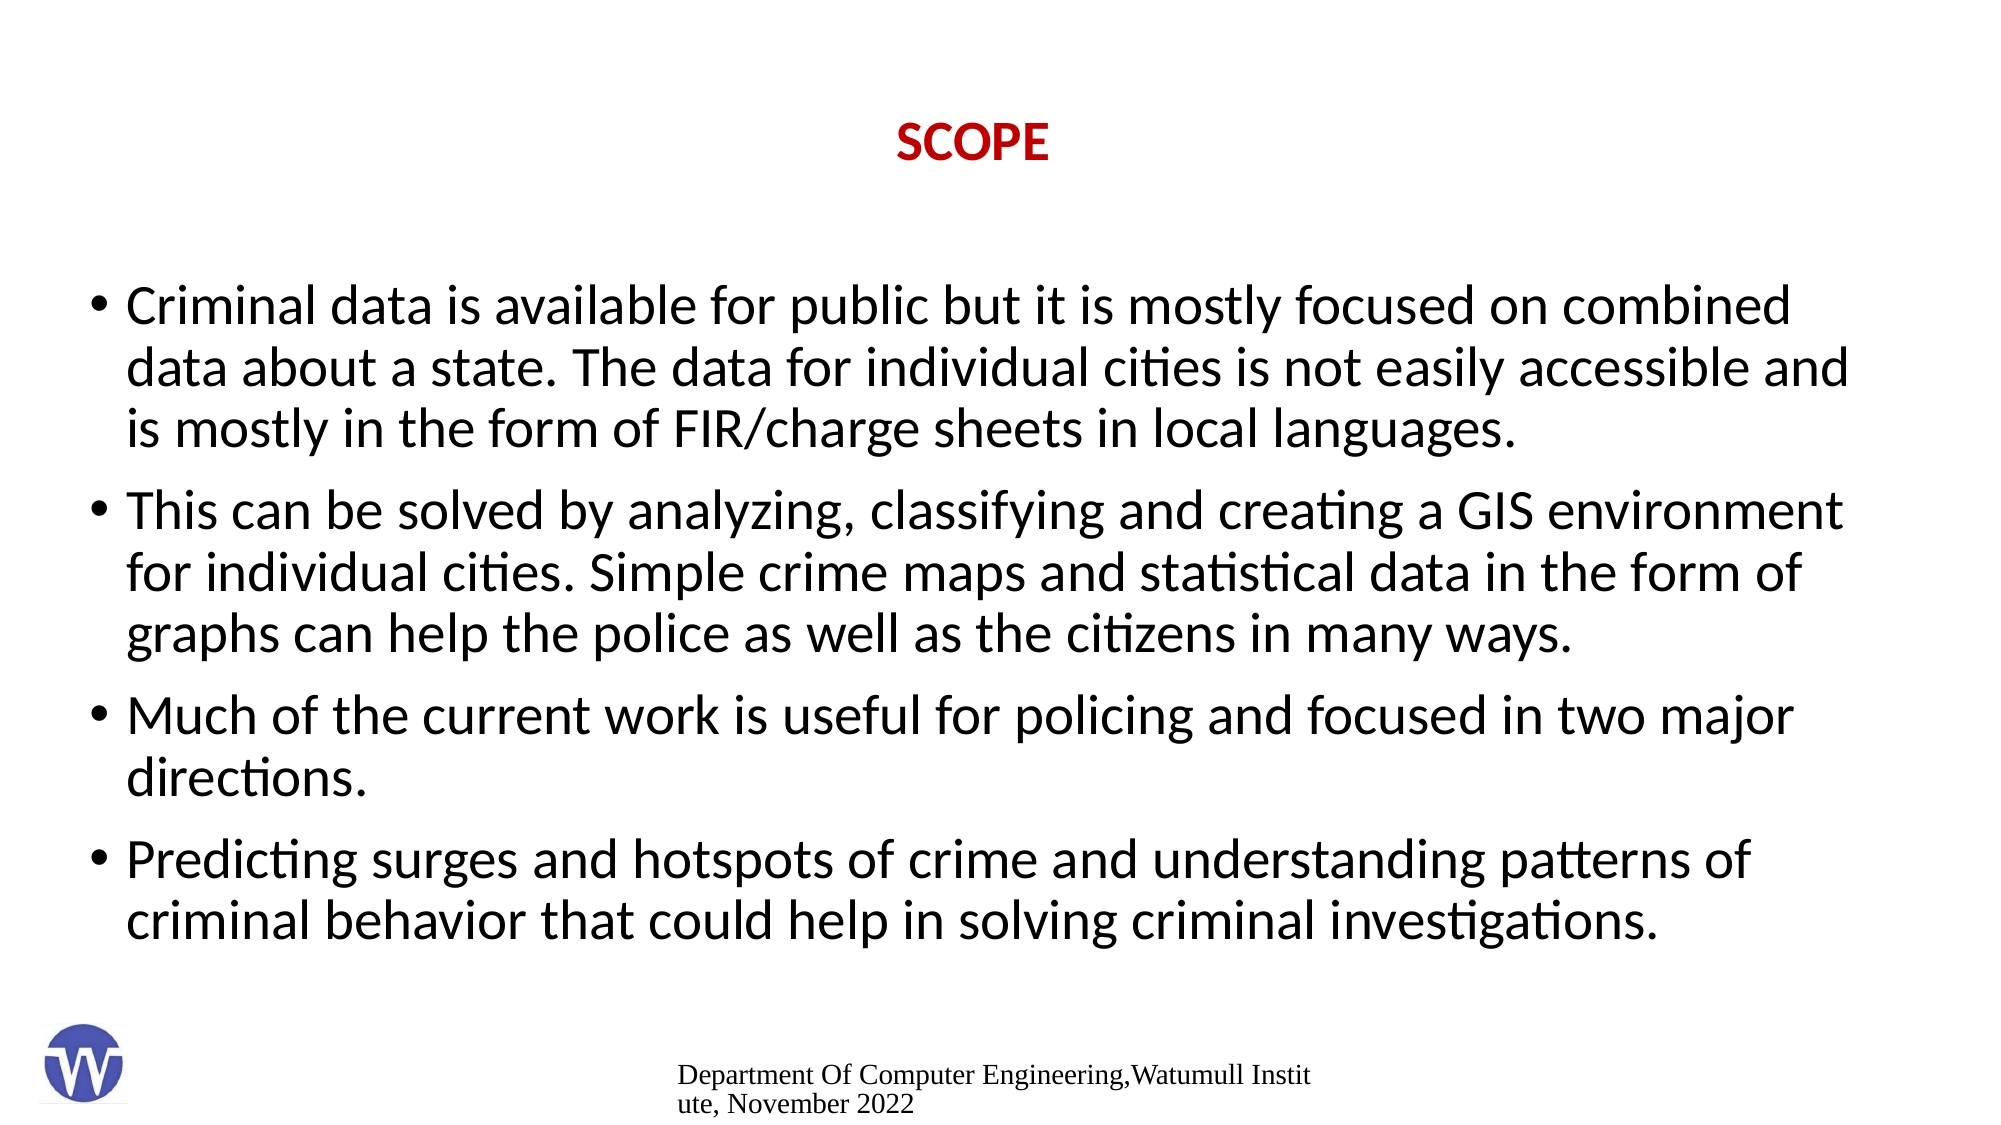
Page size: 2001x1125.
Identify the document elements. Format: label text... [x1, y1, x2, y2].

list SCOPE Criminal data is available for public but it is mostly focused on combined data about a state. The data for individual cities is not easily accessible and is mostly in the form of FIR/charge sheets in local languages. This can be solved by analyzing, classifying and creating a GIS environment for individual cities. Simple crime maps and statistical data in the form of graphs can help the police as well as the citizens in many ways. Much of the current work is useful for policing and focused in two major directions. Predicting surges and hotspots of crime and understanding patterns of criminal behavior that could help in solving criminal investigations. [74, 103, 1873, 1024]
footer Department Of Computer Engineering,Watumull Institute, November 2022 [662, 1042, 1338, 1103]
picture [39, 1023, 128, 1104]
